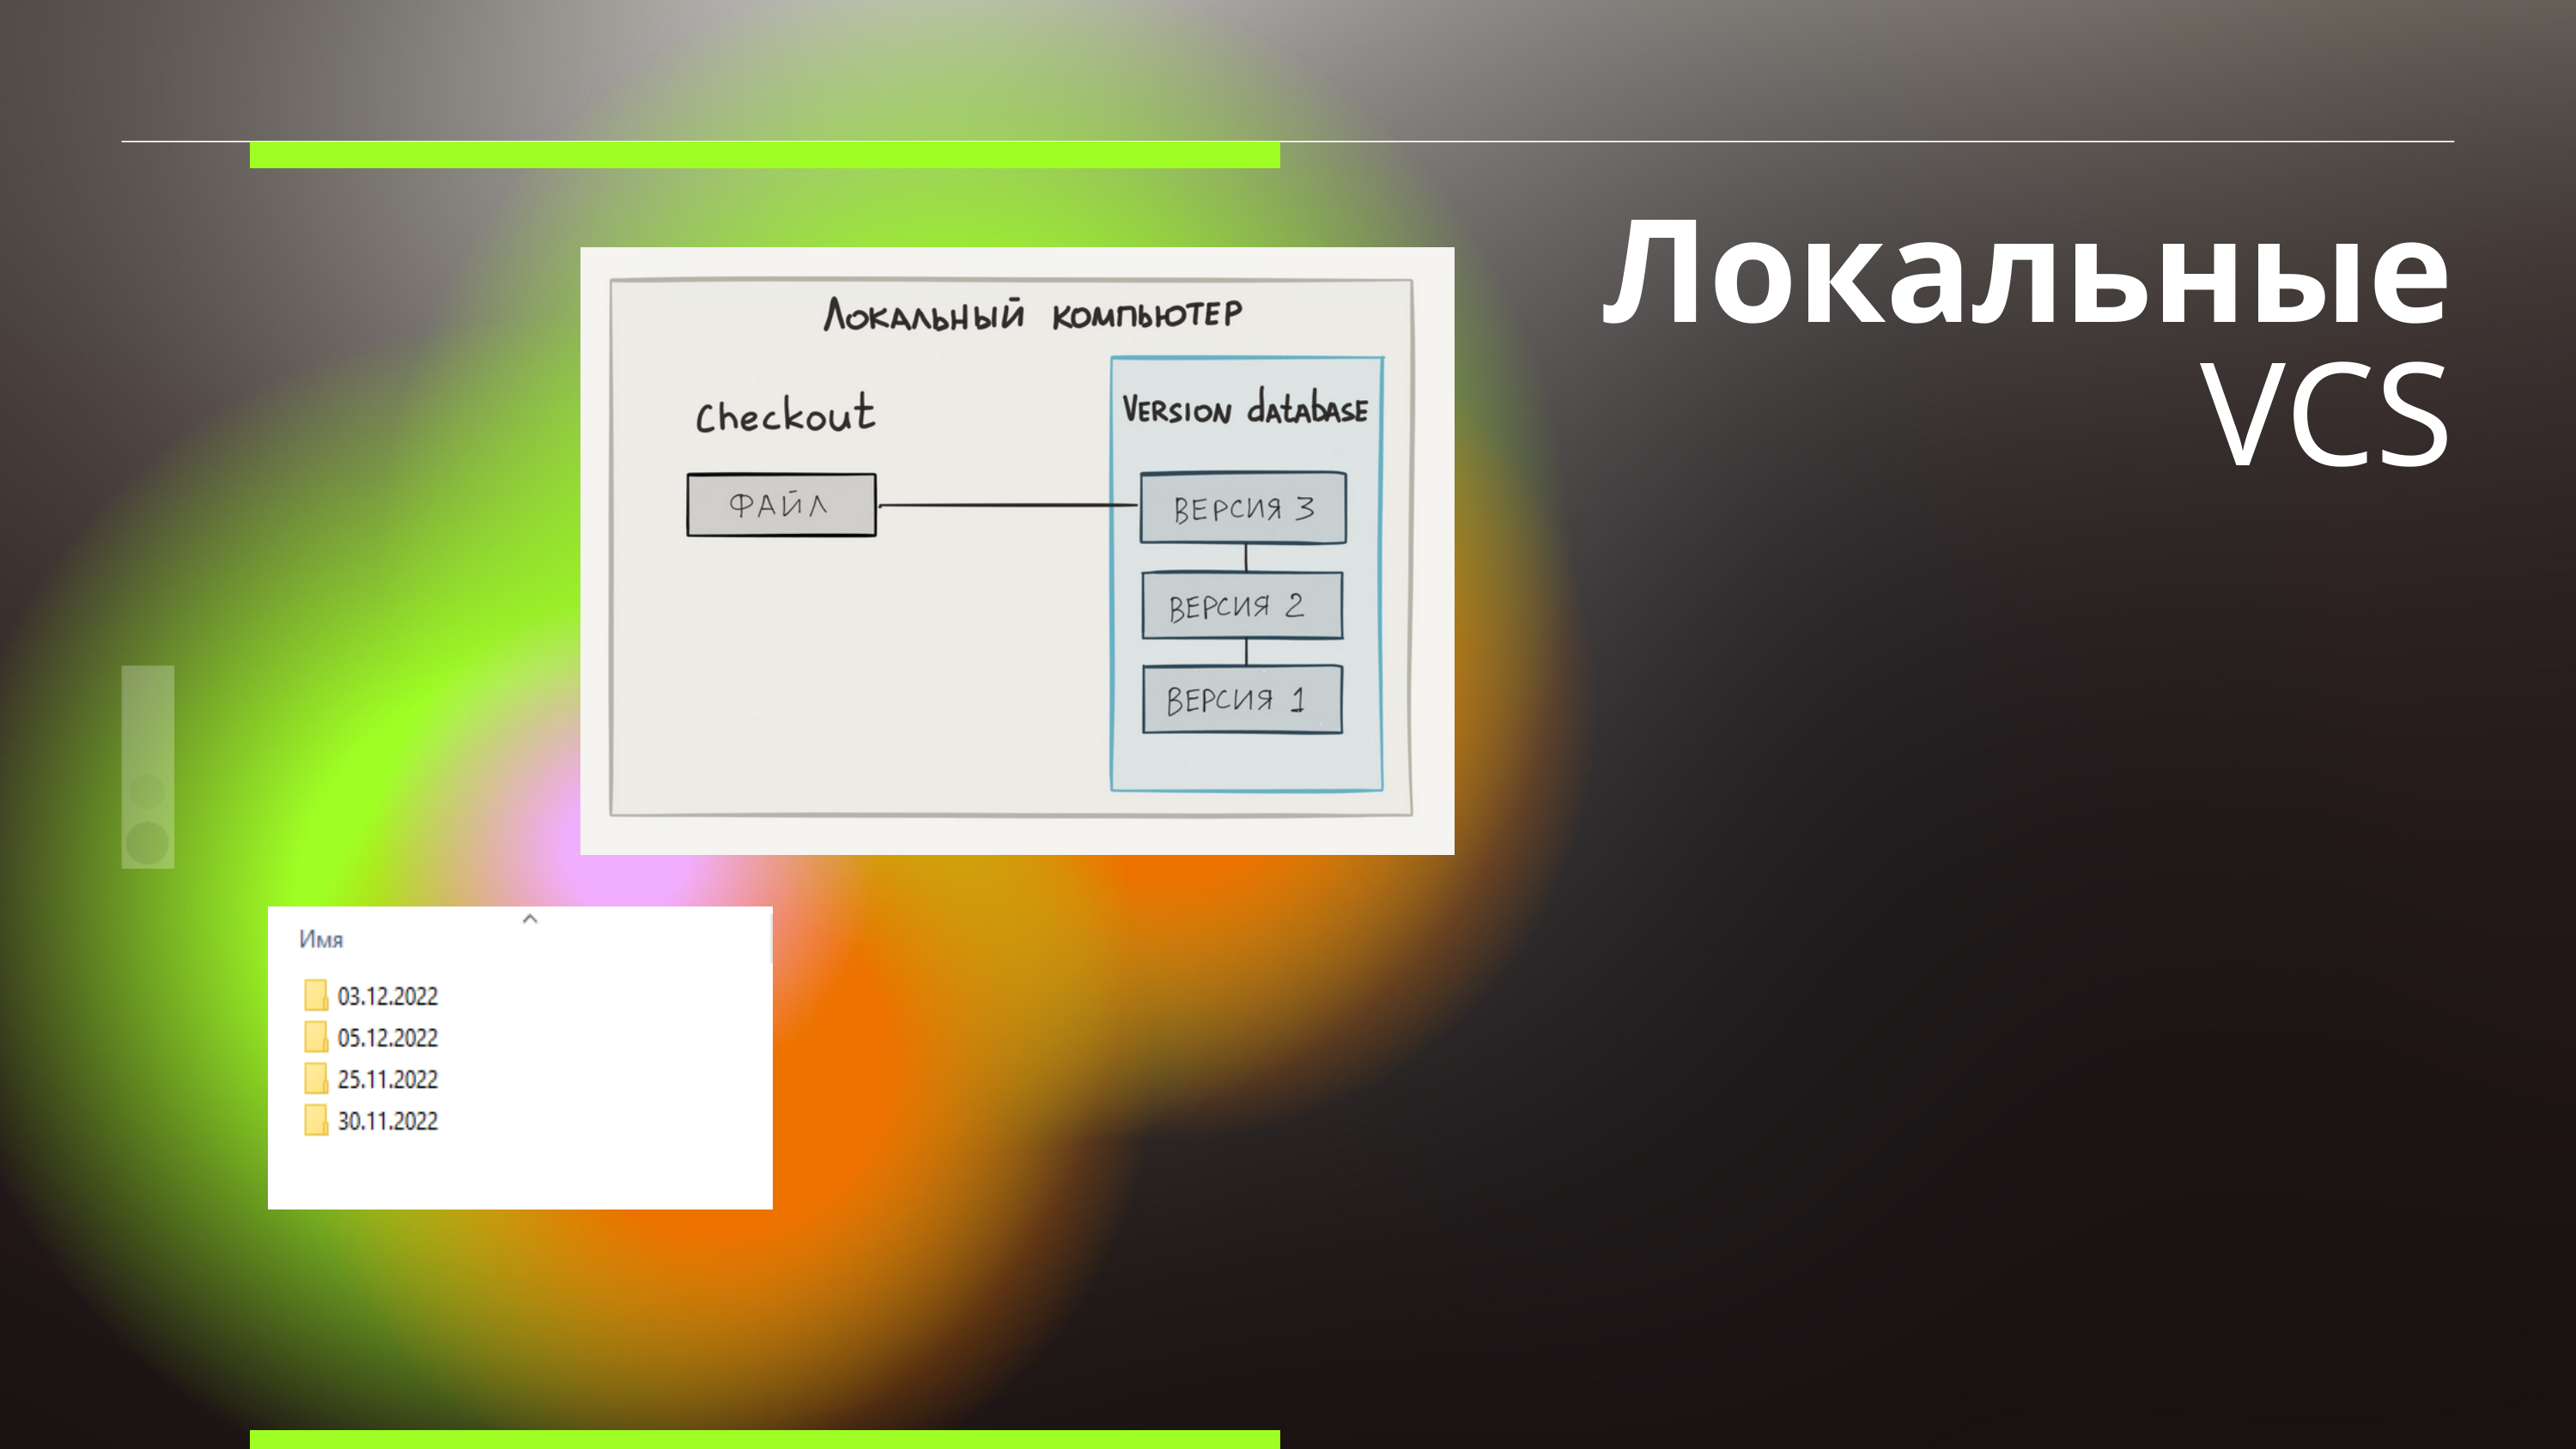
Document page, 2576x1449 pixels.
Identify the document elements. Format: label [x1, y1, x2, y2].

text_box [249, 141, 1281, 168]
text_box [249, 1429, 1281, 1449]
picture [0, 0, 2576, 1449]
